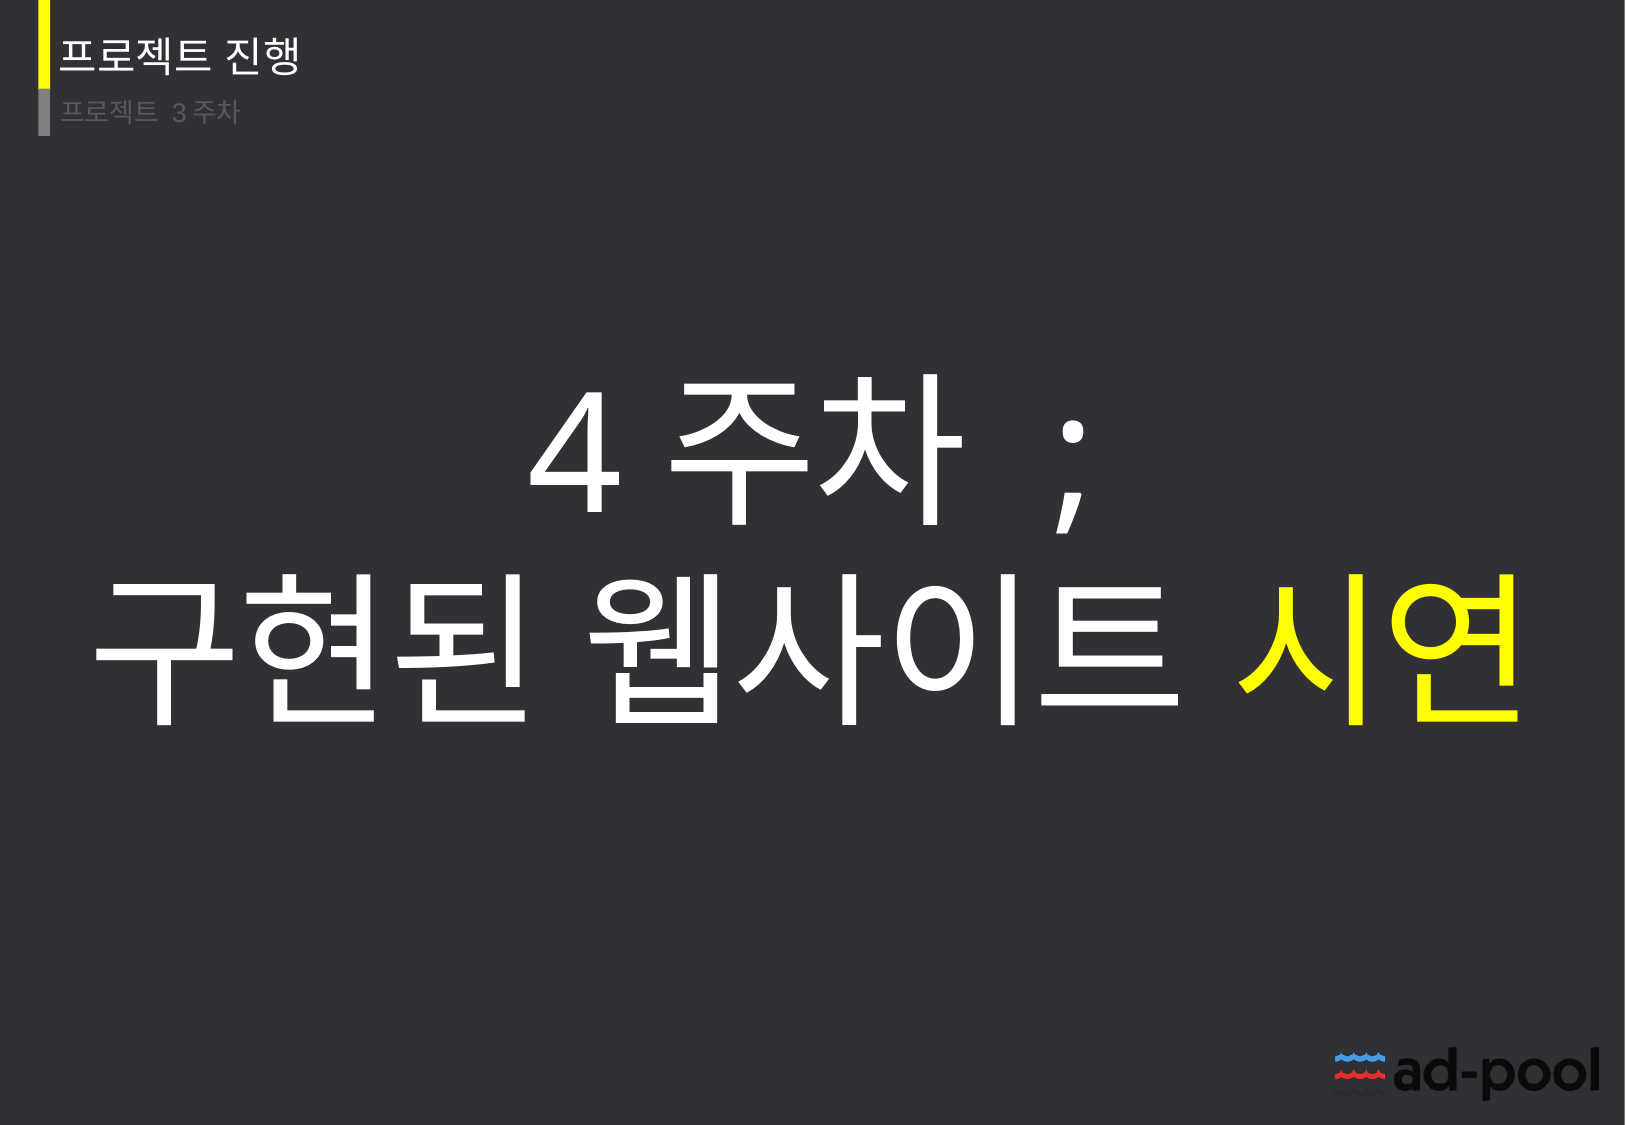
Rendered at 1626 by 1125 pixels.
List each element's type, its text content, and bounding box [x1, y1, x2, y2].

picture [0, 0, 1625, 1125]
text_box 4주차 ; 구현된 웹사이트 시연 [75, 338, 1549, 753]
